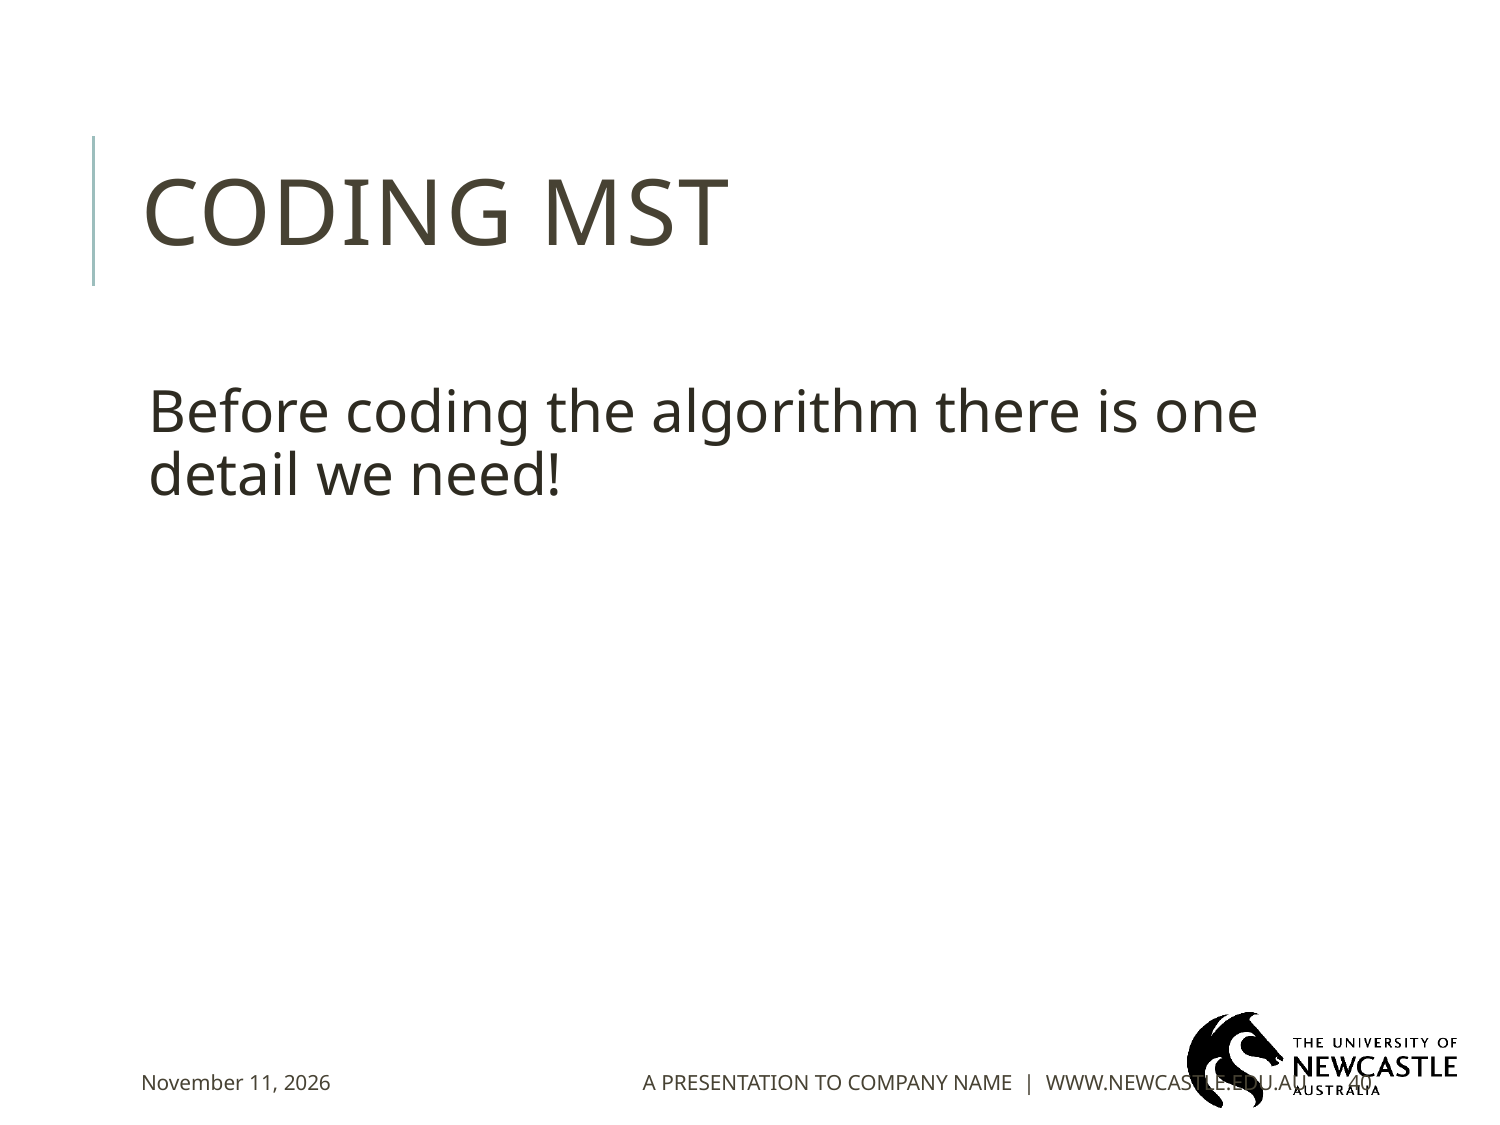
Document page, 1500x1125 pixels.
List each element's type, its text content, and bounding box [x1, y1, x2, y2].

footer A presentation to company name | www.newcastle.edu.au [595, 1061, 1322, 1107]
title CODING MST [126, 96, 1322, 342]
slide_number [126, 1061, 392, 1107]
picture [1187, 1012, 1457, 1108]
list Before coding the algorithm there is one detail we need! [126, 375, 1322, 1035]
slide_number 40 [1333, 1061, 1454, 1107]
